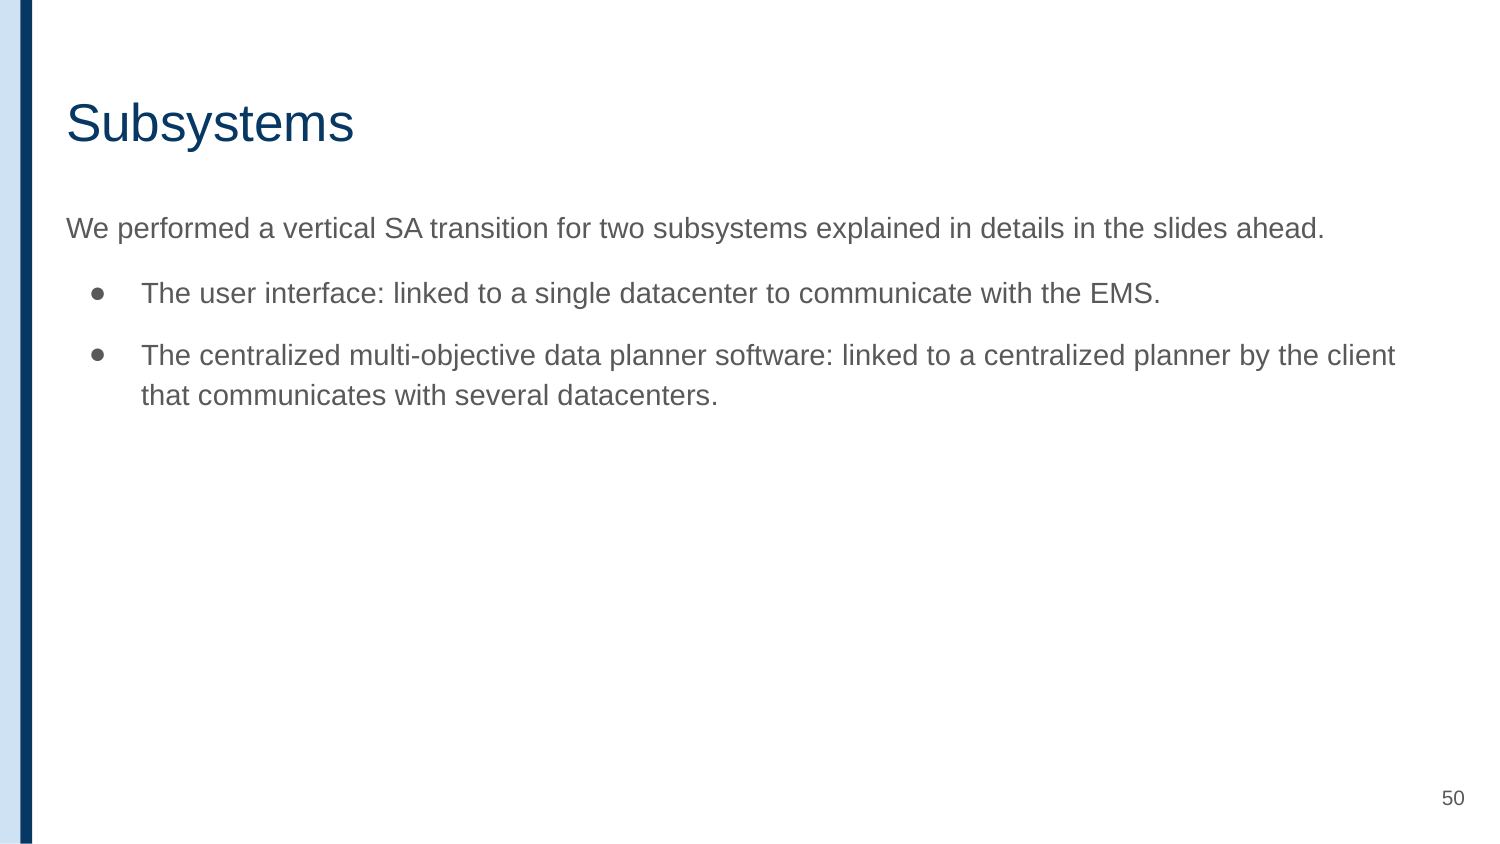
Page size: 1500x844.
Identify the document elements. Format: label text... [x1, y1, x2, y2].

list We performed a vertical SA transition for two subsystems explained in details in the slides ahead. The user interface: linked to a single datacenter to communicate with the EMS. The centralized multi-objective data planner software: linked to a centralized planner by the client that communicates with several datacenters. [51, 189, 1449, 750]
slide_number ‹#› [1389, 764, 1480, 830]
title Subsystems [51, 72, 1449, 167]
